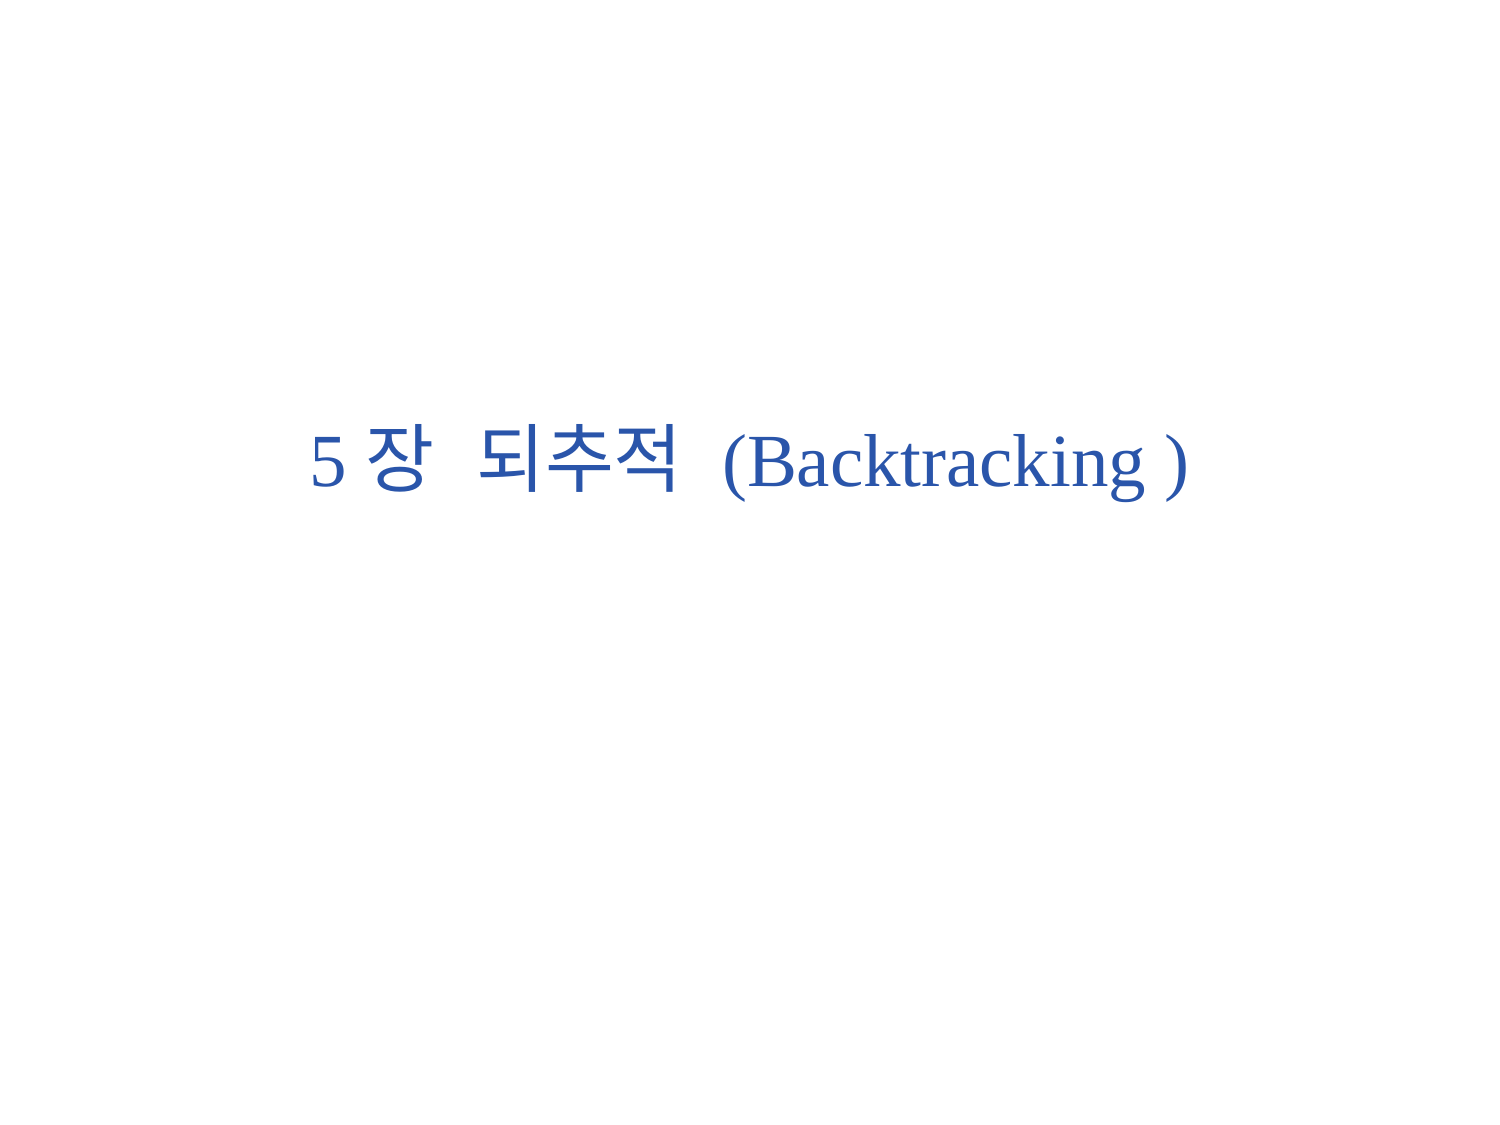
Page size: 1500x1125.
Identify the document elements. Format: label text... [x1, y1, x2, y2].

title 5장 되추적 (Backtracking ) [112, 362, 1388, 550]
